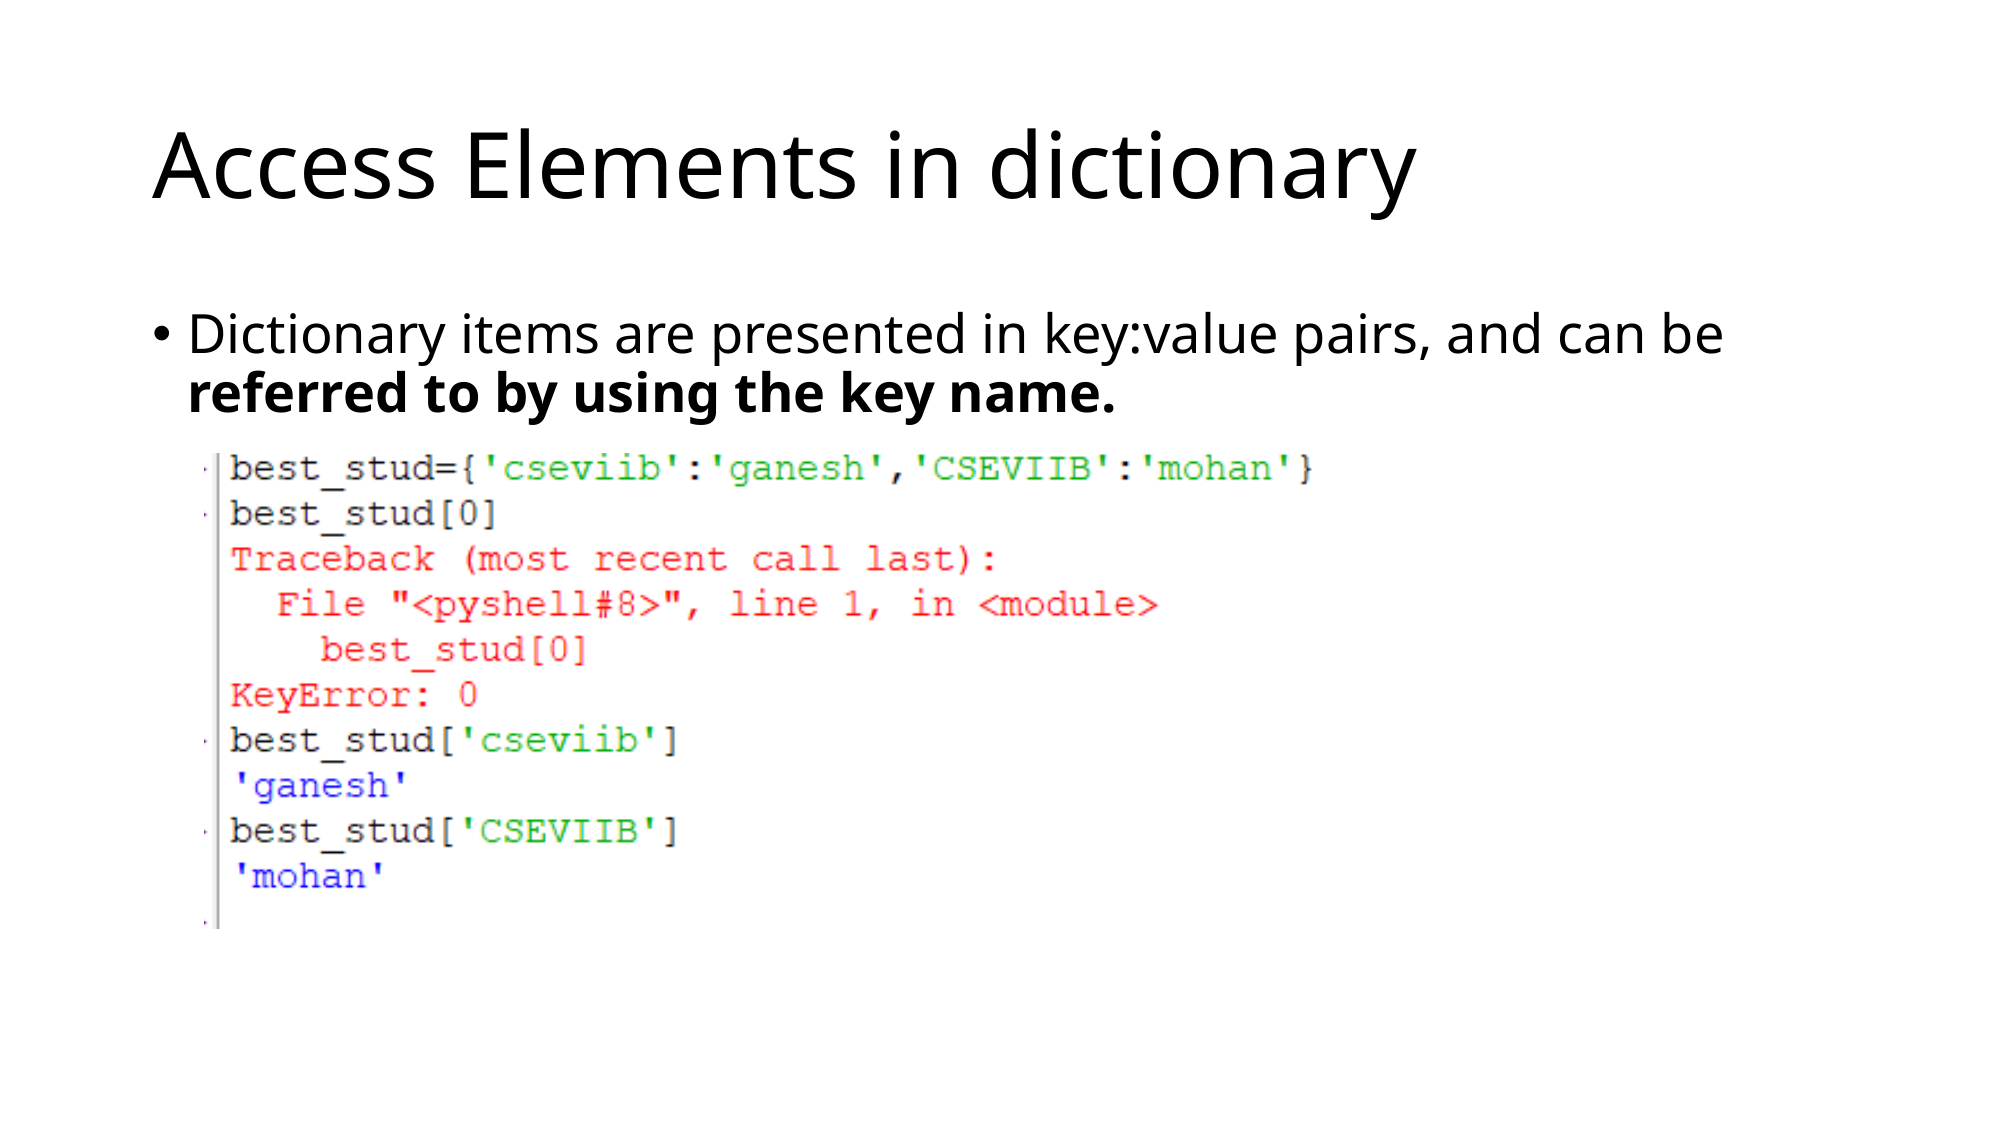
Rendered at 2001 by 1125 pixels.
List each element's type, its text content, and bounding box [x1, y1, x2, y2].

list Dictionary items are presented in key:value pairs, and can be referred to by using the key name. [137, 299, 1863, 432]
title Access Elements in dictionary [137, 59, 1863, 278]
picture [204, 453, 1579, 929]
